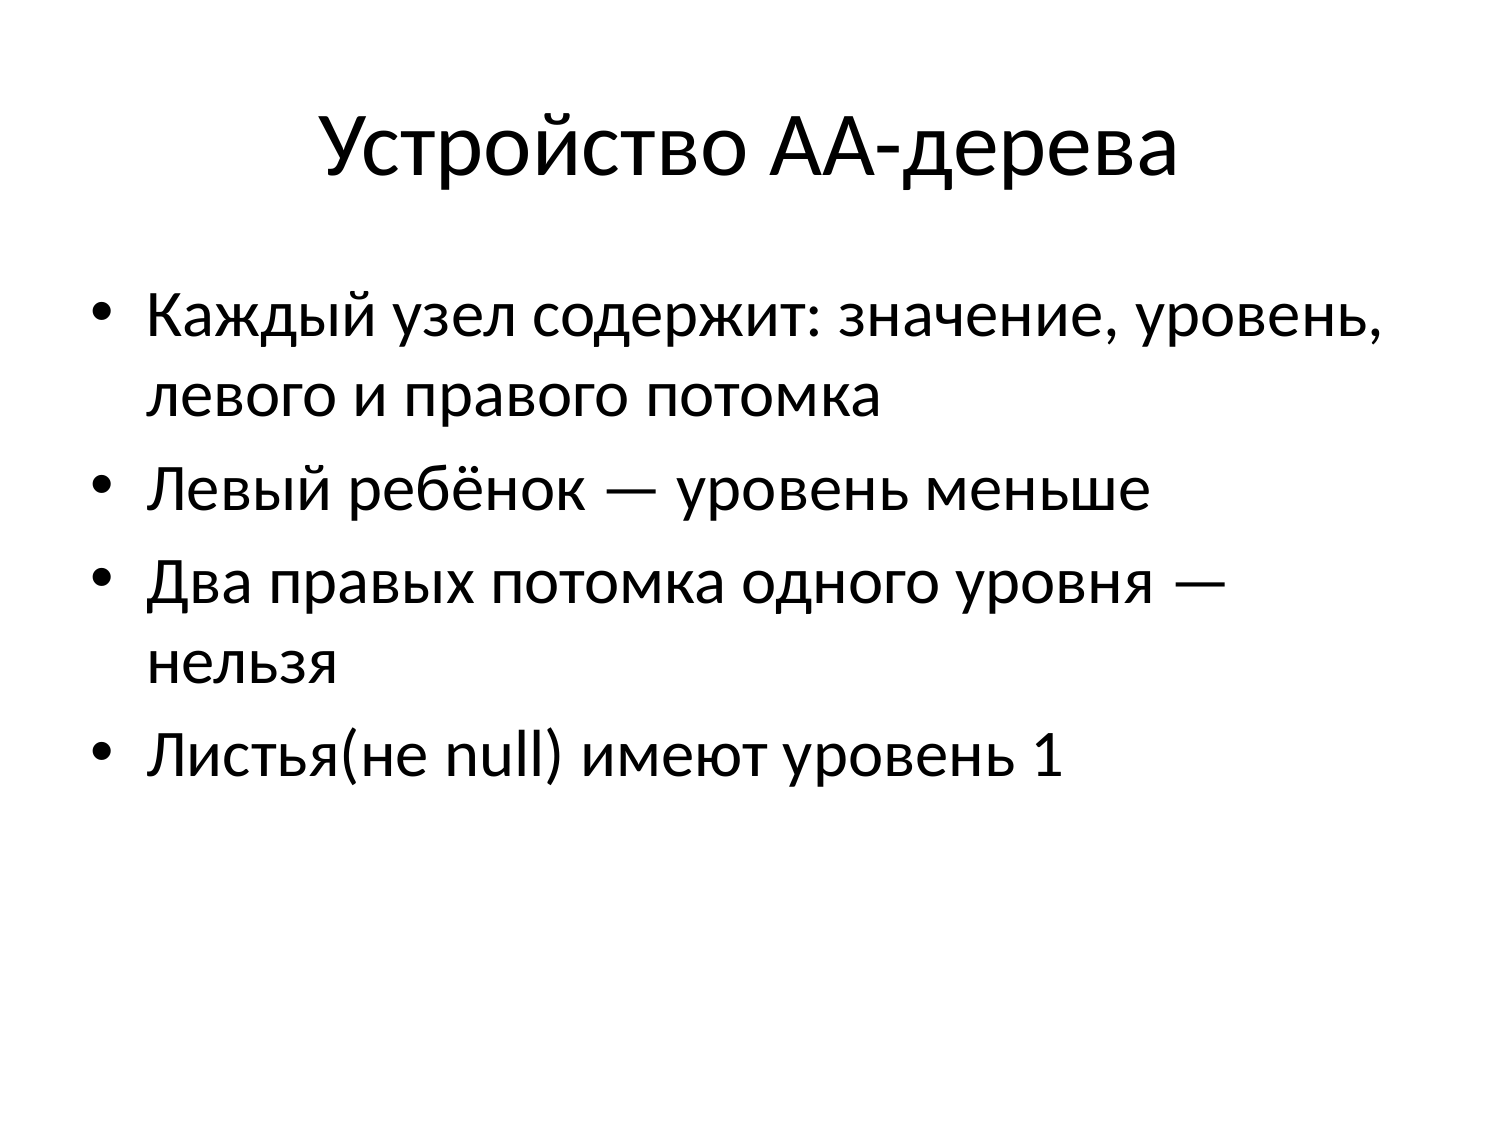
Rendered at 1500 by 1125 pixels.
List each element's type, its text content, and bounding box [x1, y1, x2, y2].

list Каждый узел содержит: значение, уровень, левого и правого потомка Левый ребёнок — уровень меньше Два правых потомка одного уровня — нельзя Листья(не null) имеют уровень 1 [75, 262, 1425, 1005]
title Устройство AA-дерева [75, 45, 1425, 233]
